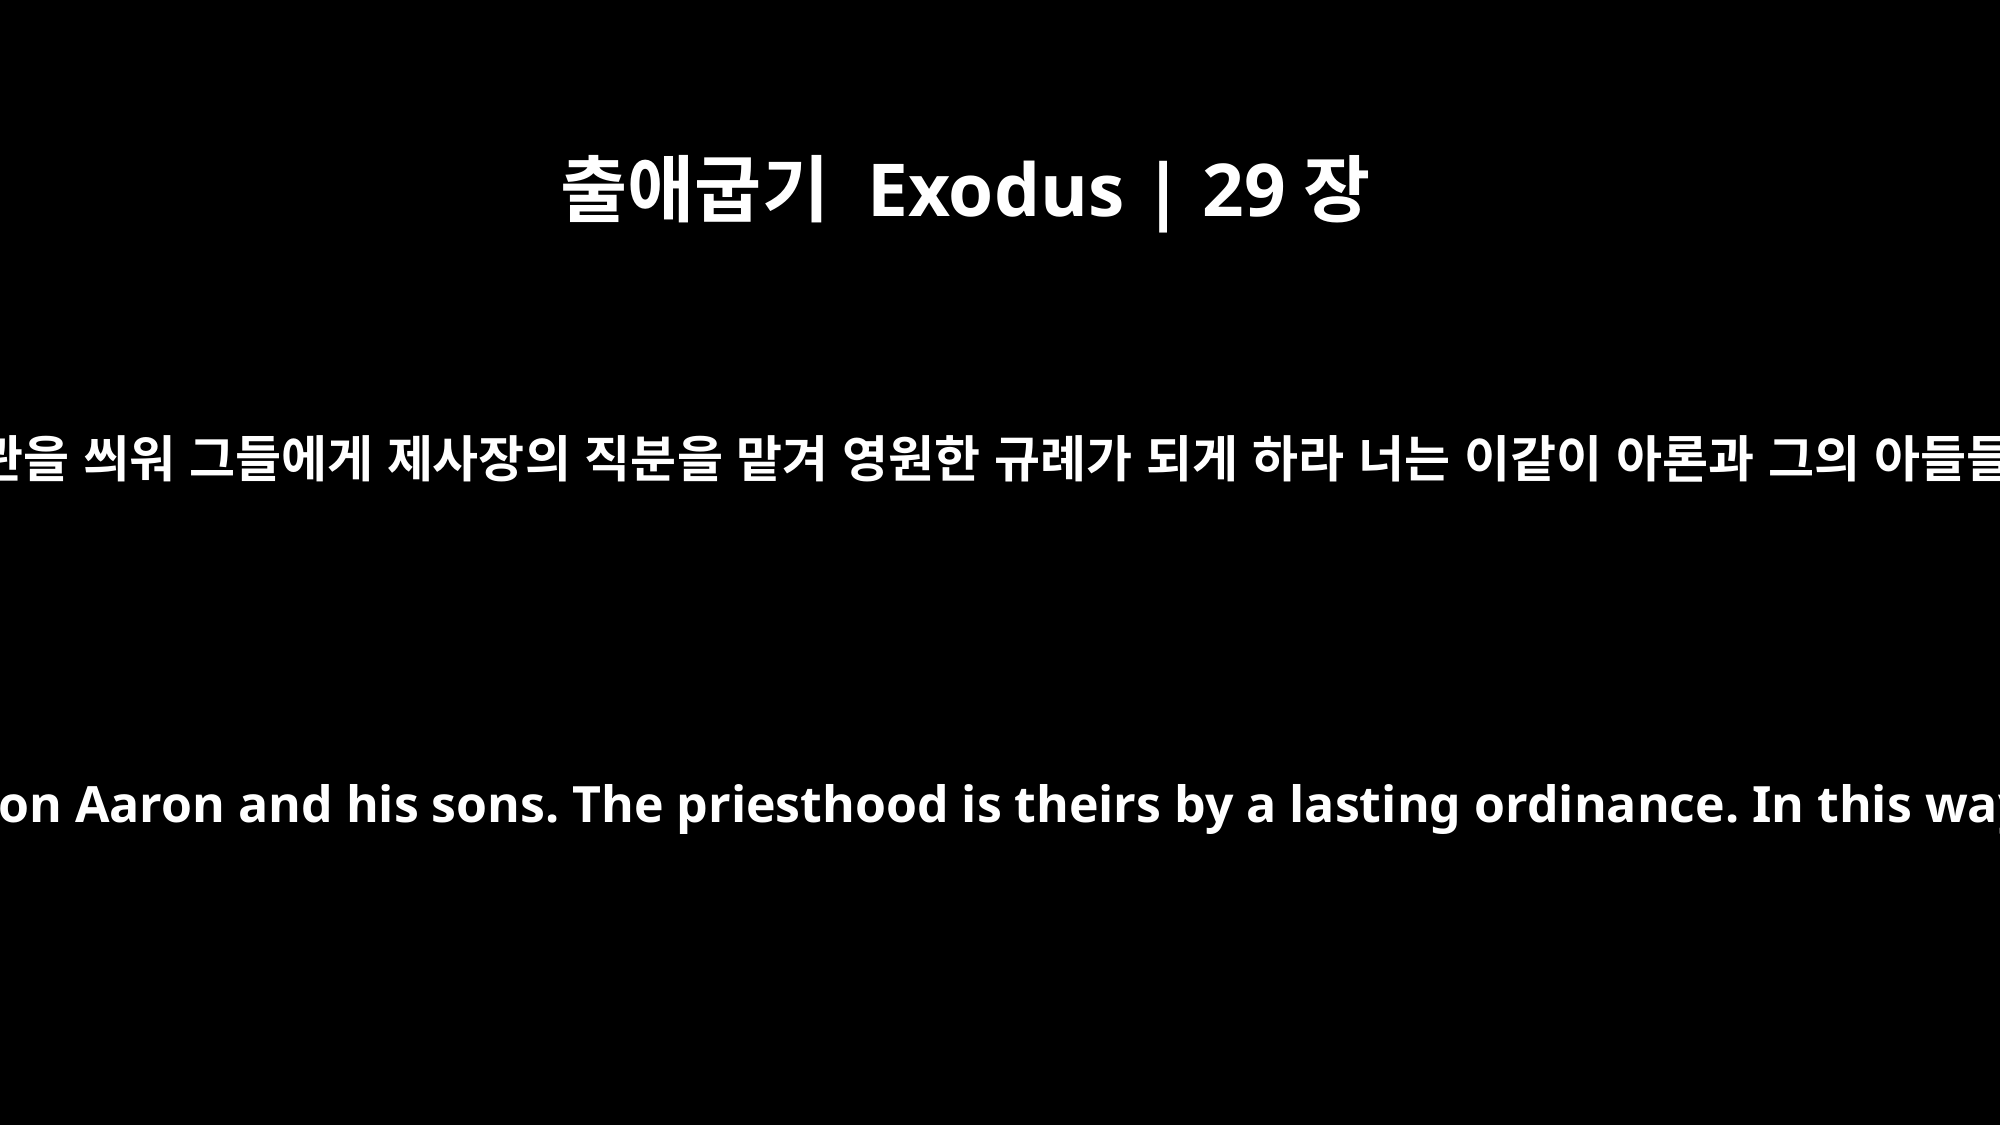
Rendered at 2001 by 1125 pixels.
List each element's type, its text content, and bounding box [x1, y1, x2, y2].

text_box 9 아론과 그의 아들들에게 띠를 띠우며 관을 씌워 그들에게 제사장의 직분을 맡겨 영원한 규례가 되게 하라 너는 이같이 아론과 그의 아들들에게 위임하여 거룩하게 할지니라 [0, 359, 2000, 495]
text_box and put headbands on them. Then tie sashes on Aaron and his sons. The priesthood is theirs by a lasting ordinance. In this way you shall ordain Aaron and his sons. [0, 764, 2000, 840]
text_box 출애굽기 Exodus | 29장 [545, 136, 1387, 239]
